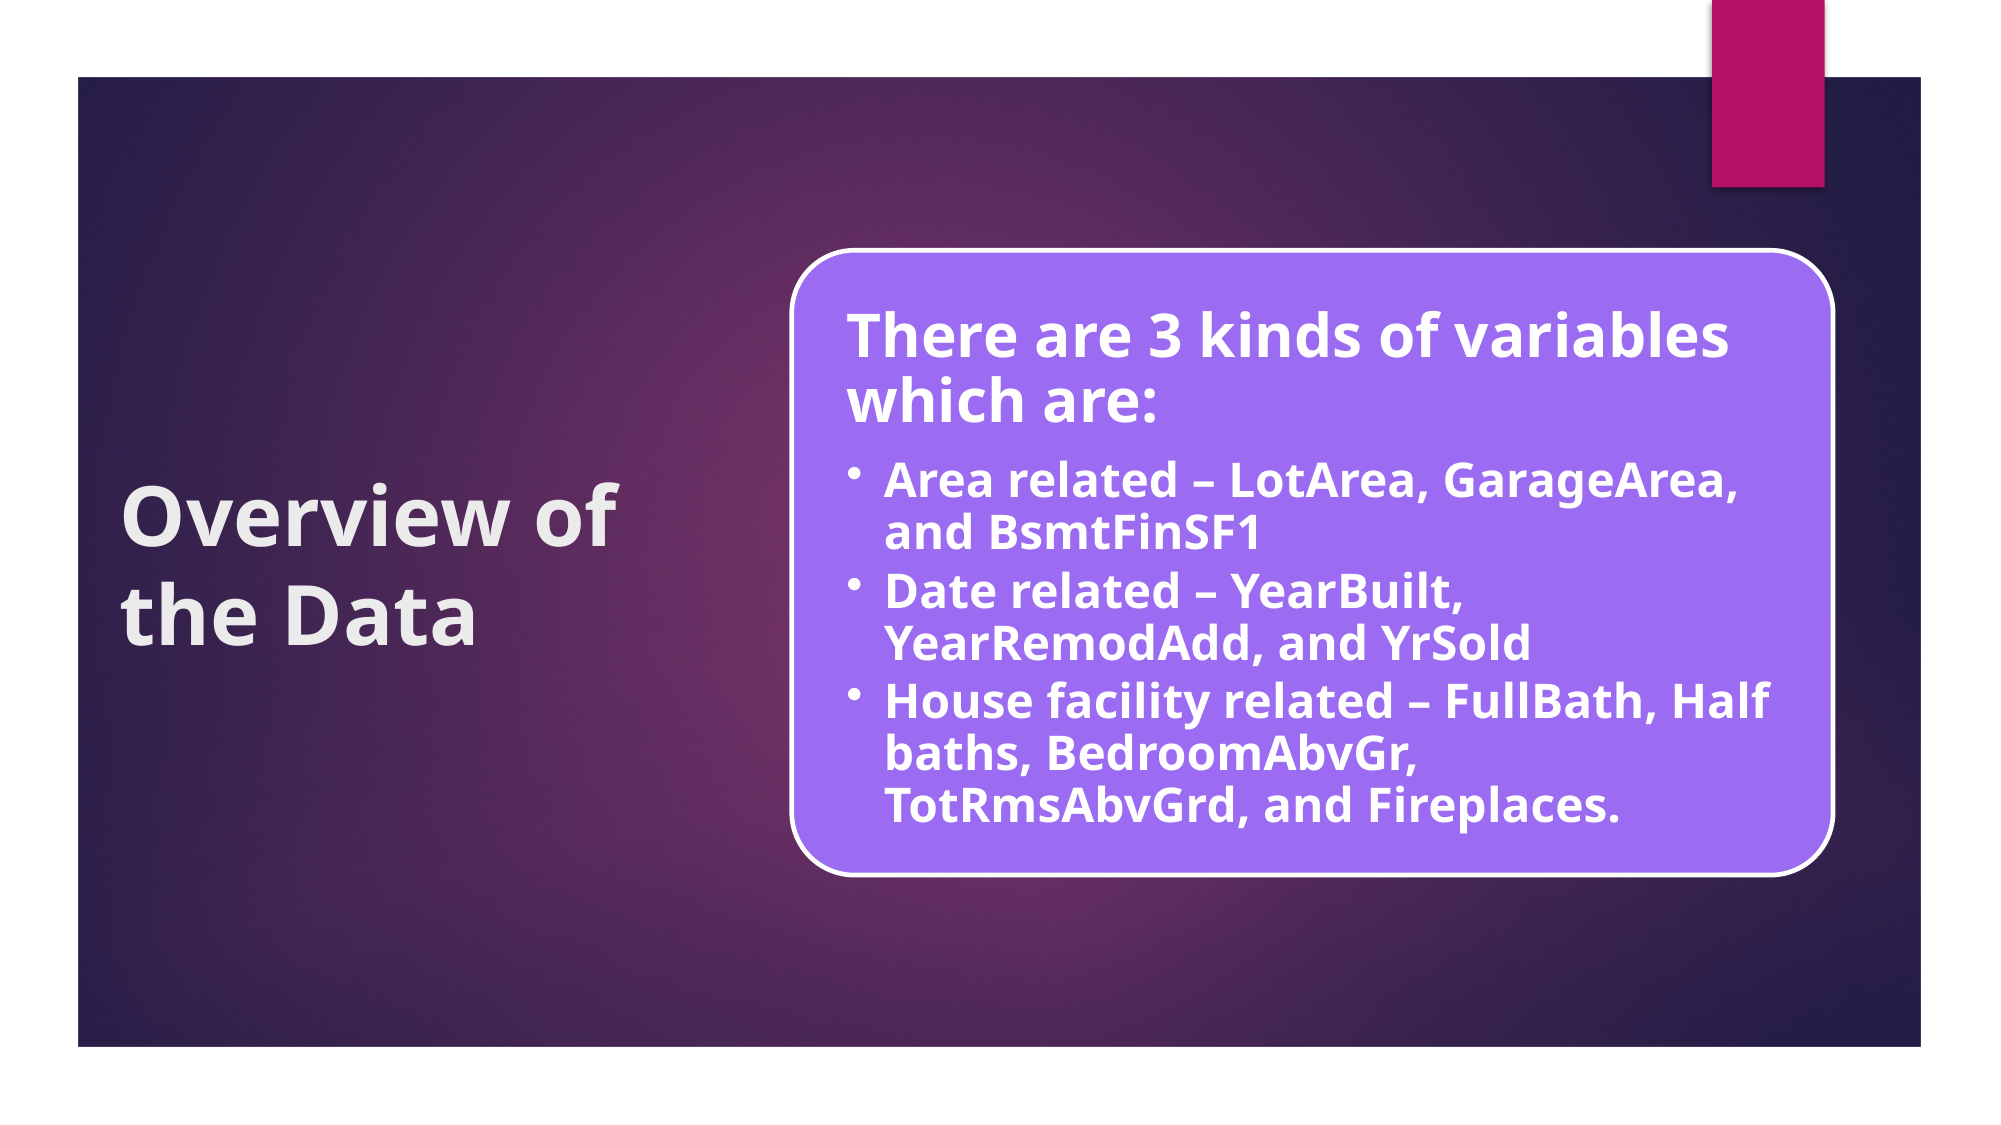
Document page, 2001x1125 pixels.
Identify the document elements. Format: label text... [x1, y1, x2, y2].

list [752, 249, 1871, 876]
title Overview of the Data [104, 103, 667, 1023]
text_box [1711, 0, 1825, 188]
text_box [0, 0, 2000, 1125]
text_box [79, 78, 1920, 1046]
